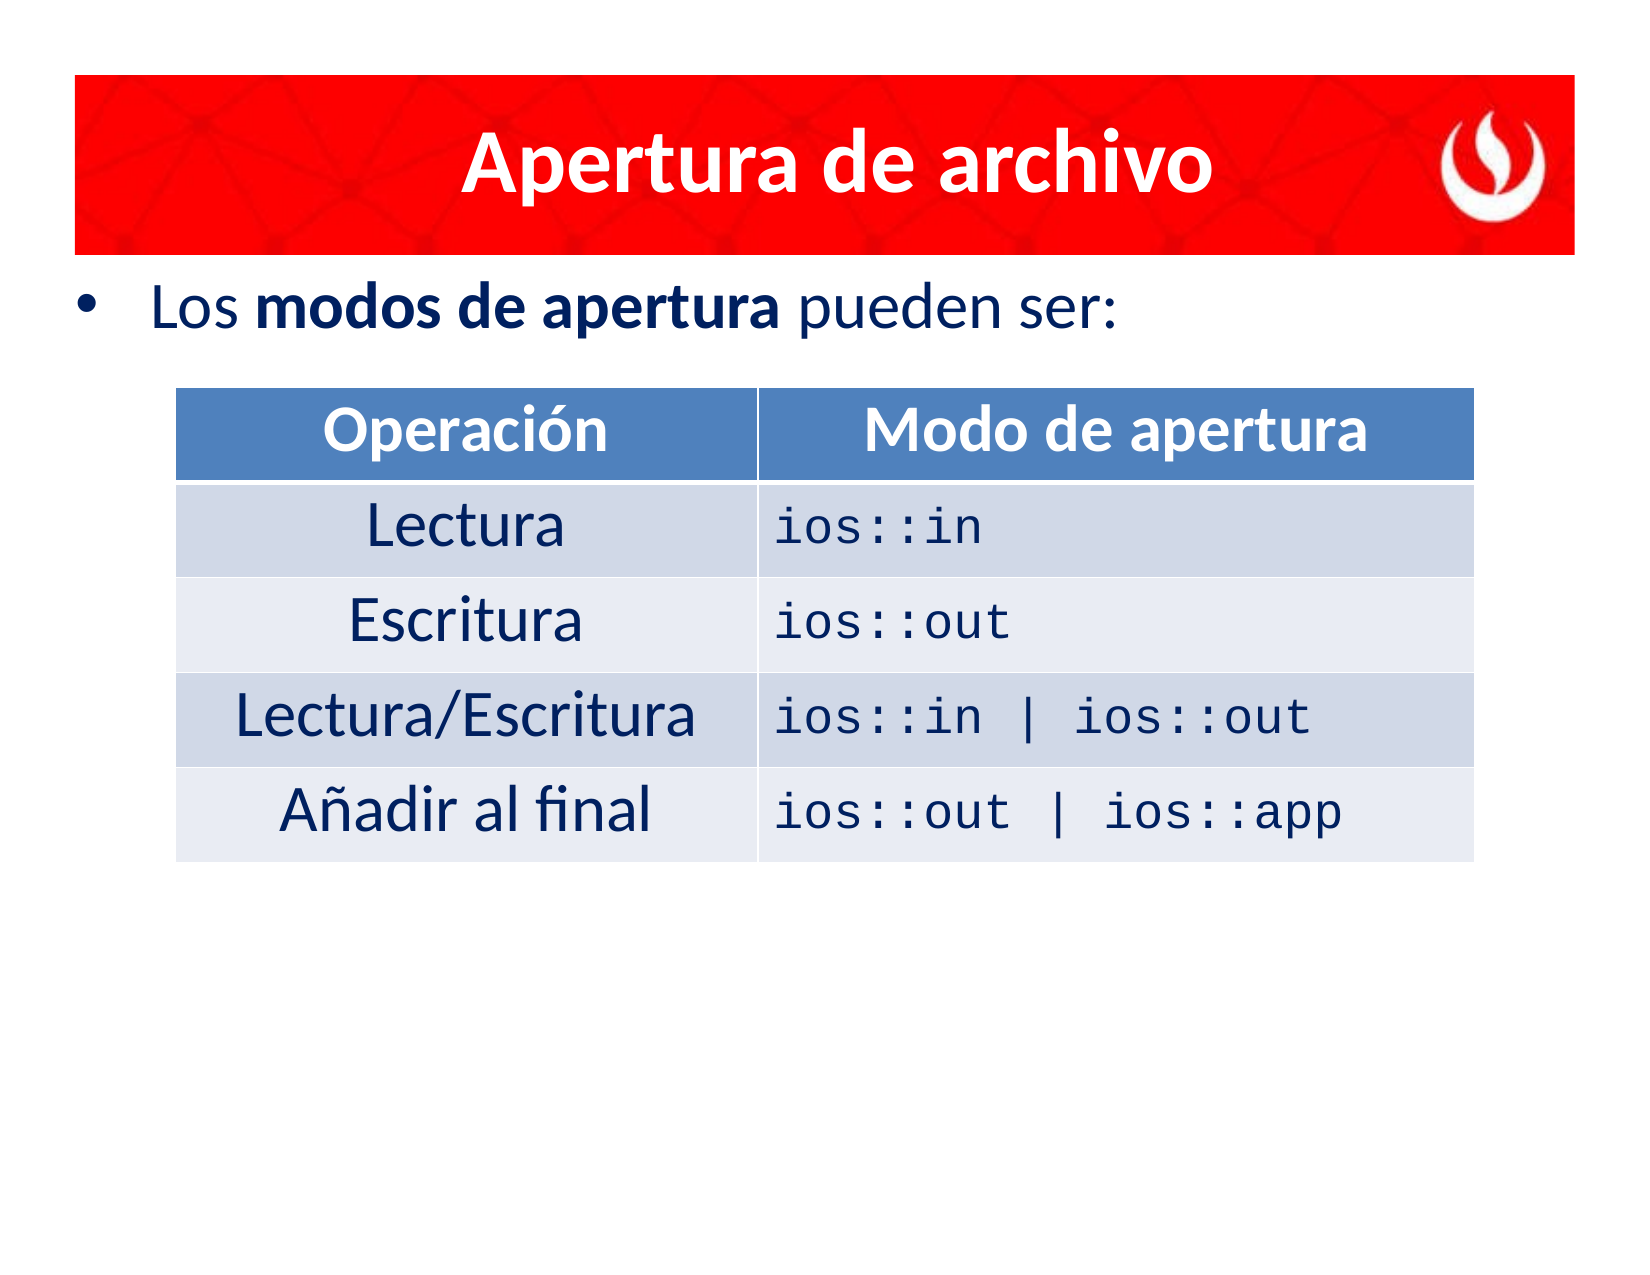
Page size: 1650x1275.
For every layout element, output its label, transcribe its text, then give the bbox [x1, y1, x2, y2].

table_cell Lectura [176, 485, 757, 577]
table_cell Añadir al final [176, 768, 757, 862]
table_header Modo de apertura [759, 388, 1474, 480]
table_cell ios::in [759, 485, 1474, 577]
table_cell ios::out [759, 578, 1474, 672]
title Apertura de archivo [99, 98, 1575, 262]
table_cell Escritura [176, 578, 757, 672]
table_cell ios::in | ios::out [759, 673, 1474, 767]
table_cell ios::out | ios::app [759, 768, 1474, 862]
text_box Los modos de apertura pueden ser: [74, 262, 1575, 1062]
table_cell Lectura/Escritura [176, 673, 757, 767]
table_header Operación [176, 388, 757, 480]
picture [74, 75, 1575, 255]
